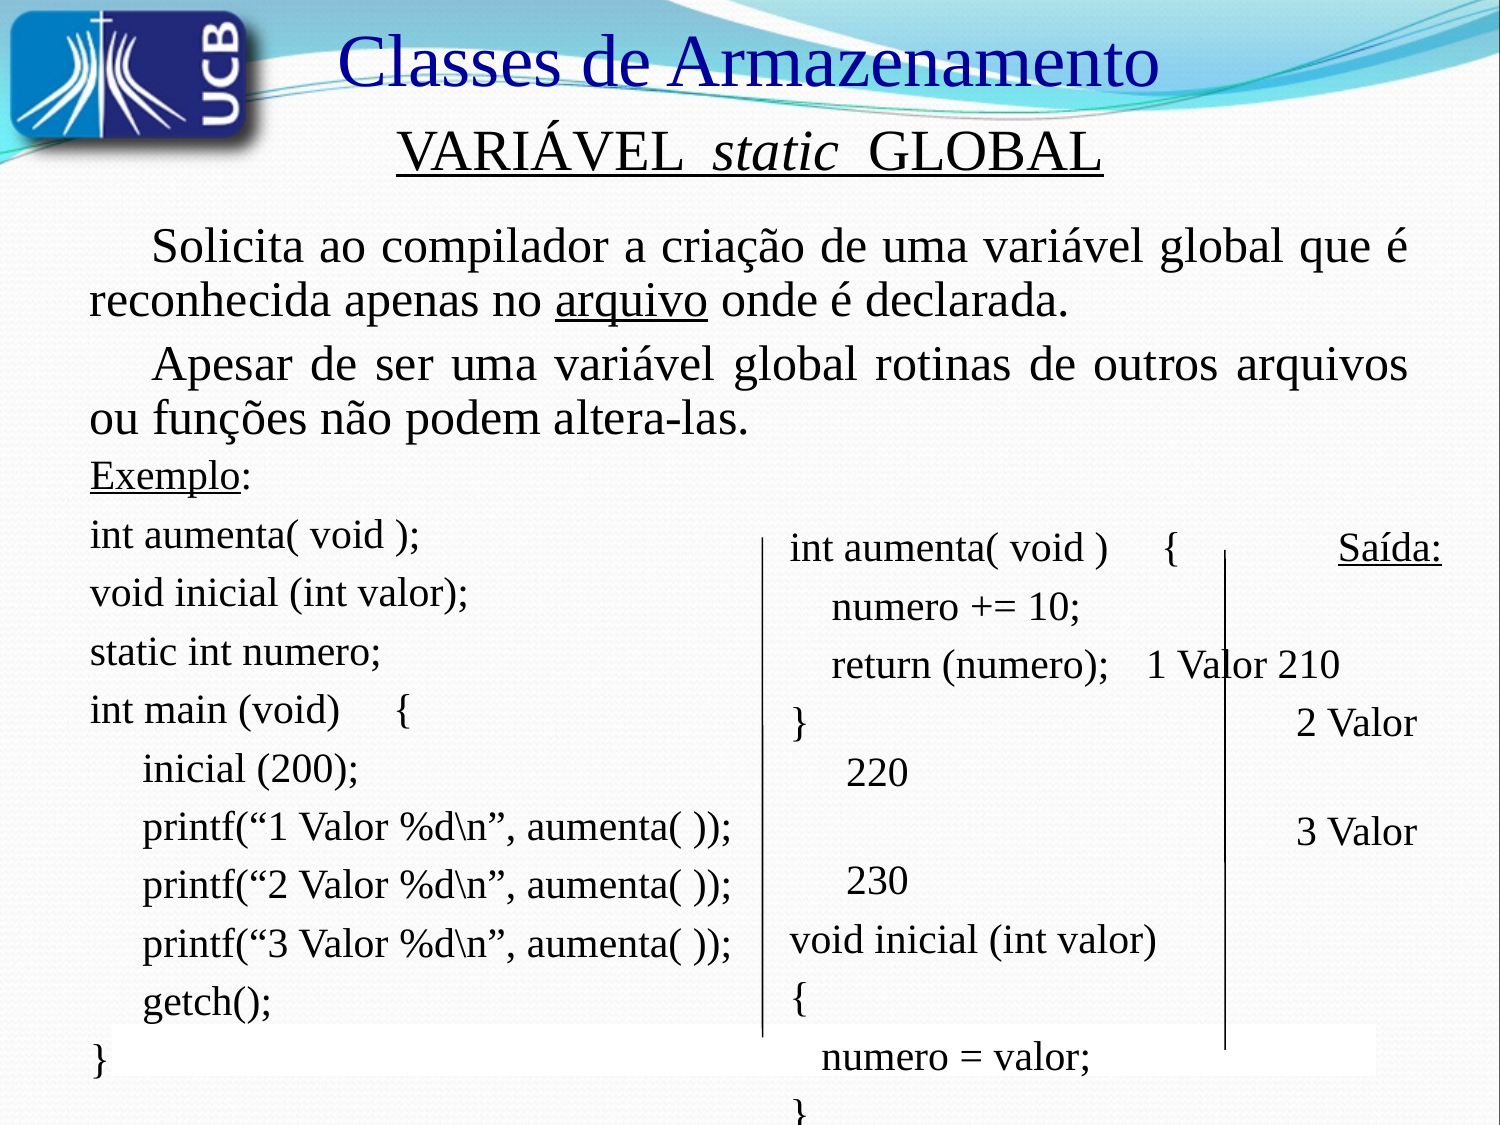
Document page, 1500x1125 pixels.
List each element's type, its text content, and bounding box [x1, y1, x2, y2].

text_box VARIÁVEL static GLOBAL Solicita ao compilador a criação de uma variável global que é reconhecida apenas no arquivo onde é declarada. Apesar de ser uma variável global rotinas de outros arquivos ou funções não podem altera-las. Exemplo: int aumenta( void ); void inicial (int valor); static int numero; int main (void) { inicial (200); printf(“1 Valor %d\n”, aumenta( )); printf(“2 Valor %d\n”, aumenta( )); printf(“3 Valor %d\n”, aumenta( )); getch(); } [74, 112, 1425, 1088]
picture [0, 0, 1500, 1125]
text_box Classes de Armazenamento [112, 24, 1388, 88]
text_box int aumenta( void ) { Saída: numero += 10; return (numero); 1 Valor 210 } 2 Valor 220 3 Valor 230 void inicial (int valor) { numero = valor; } [774, 512, 1463, 1075]
